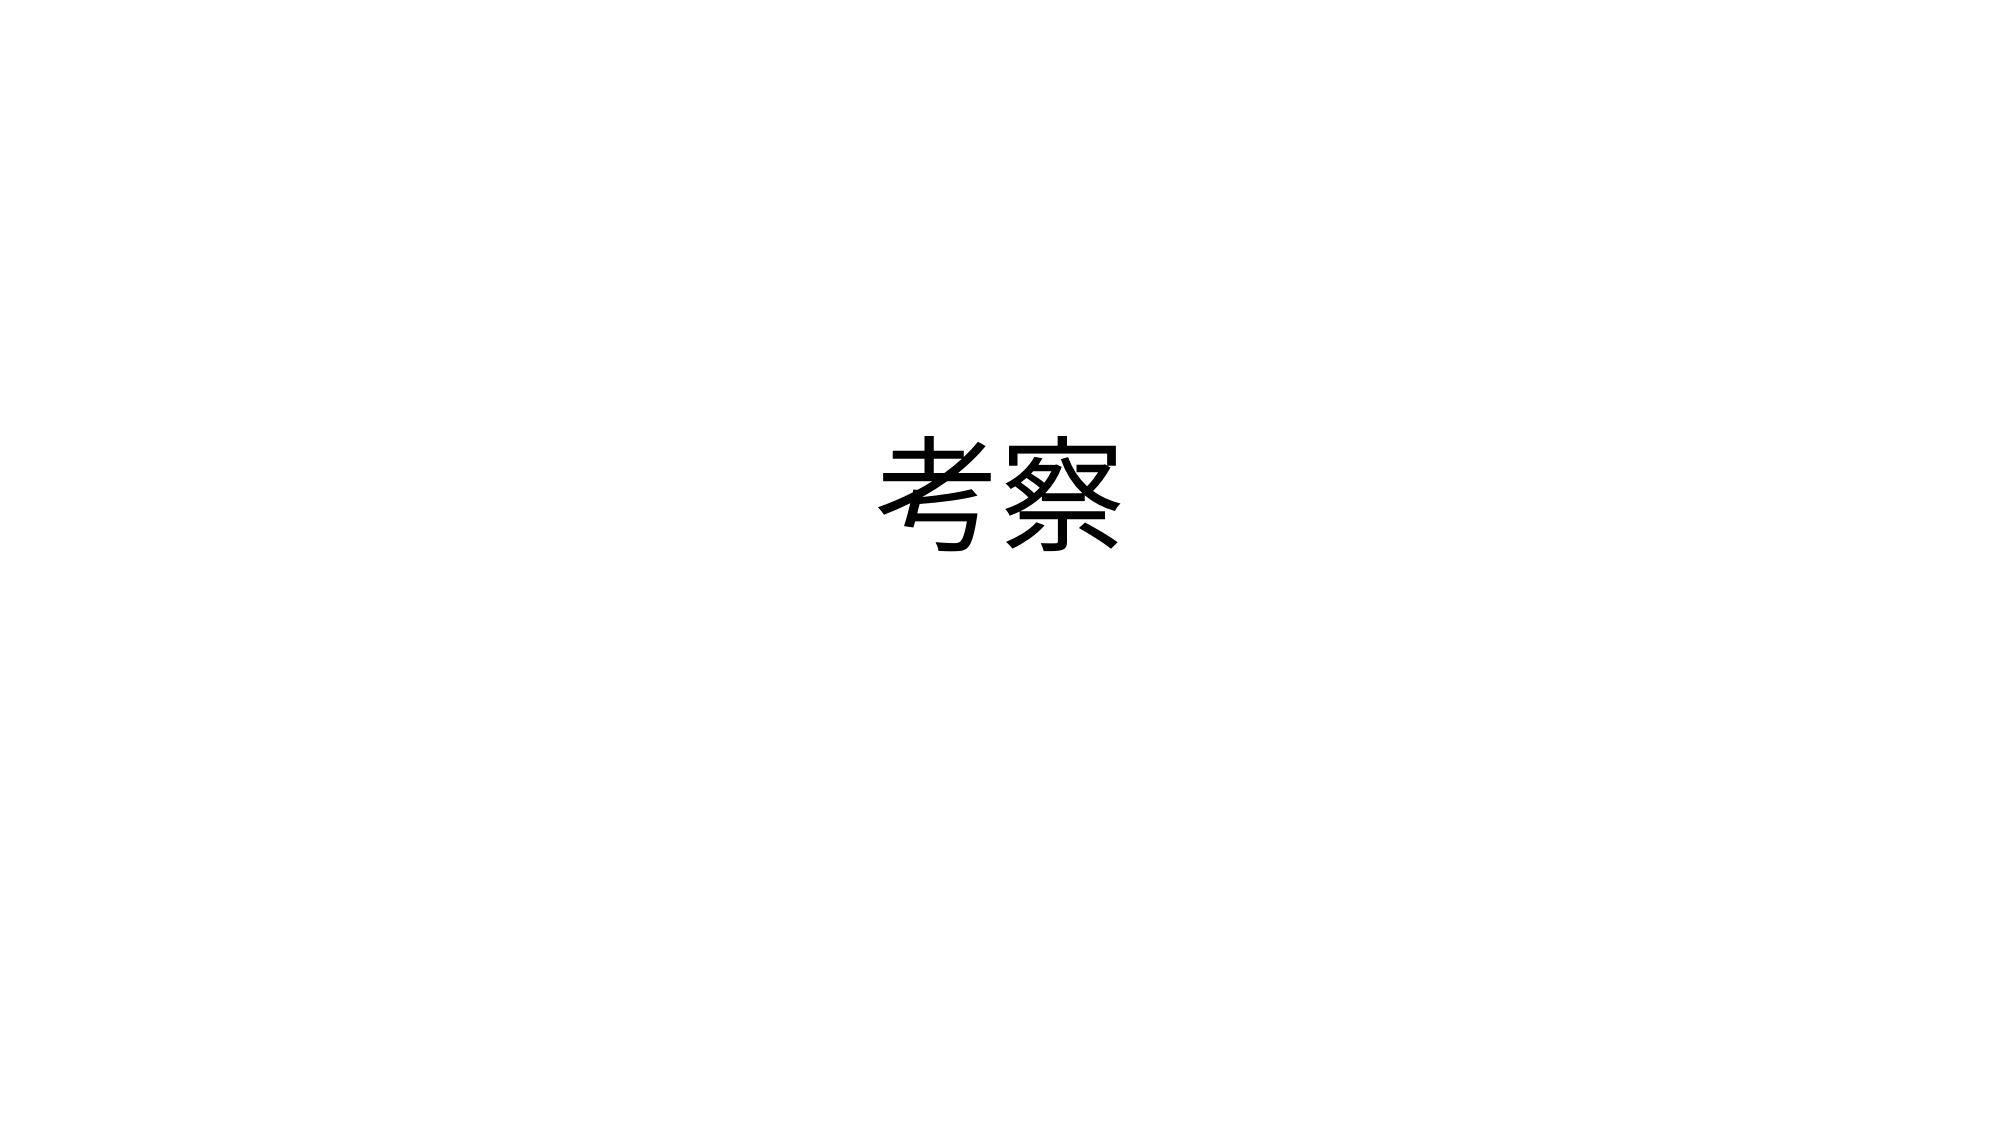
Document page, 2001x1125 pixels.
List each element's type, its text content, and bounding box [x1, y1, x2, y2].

title 考察 [249, 184, 1750, 576]
